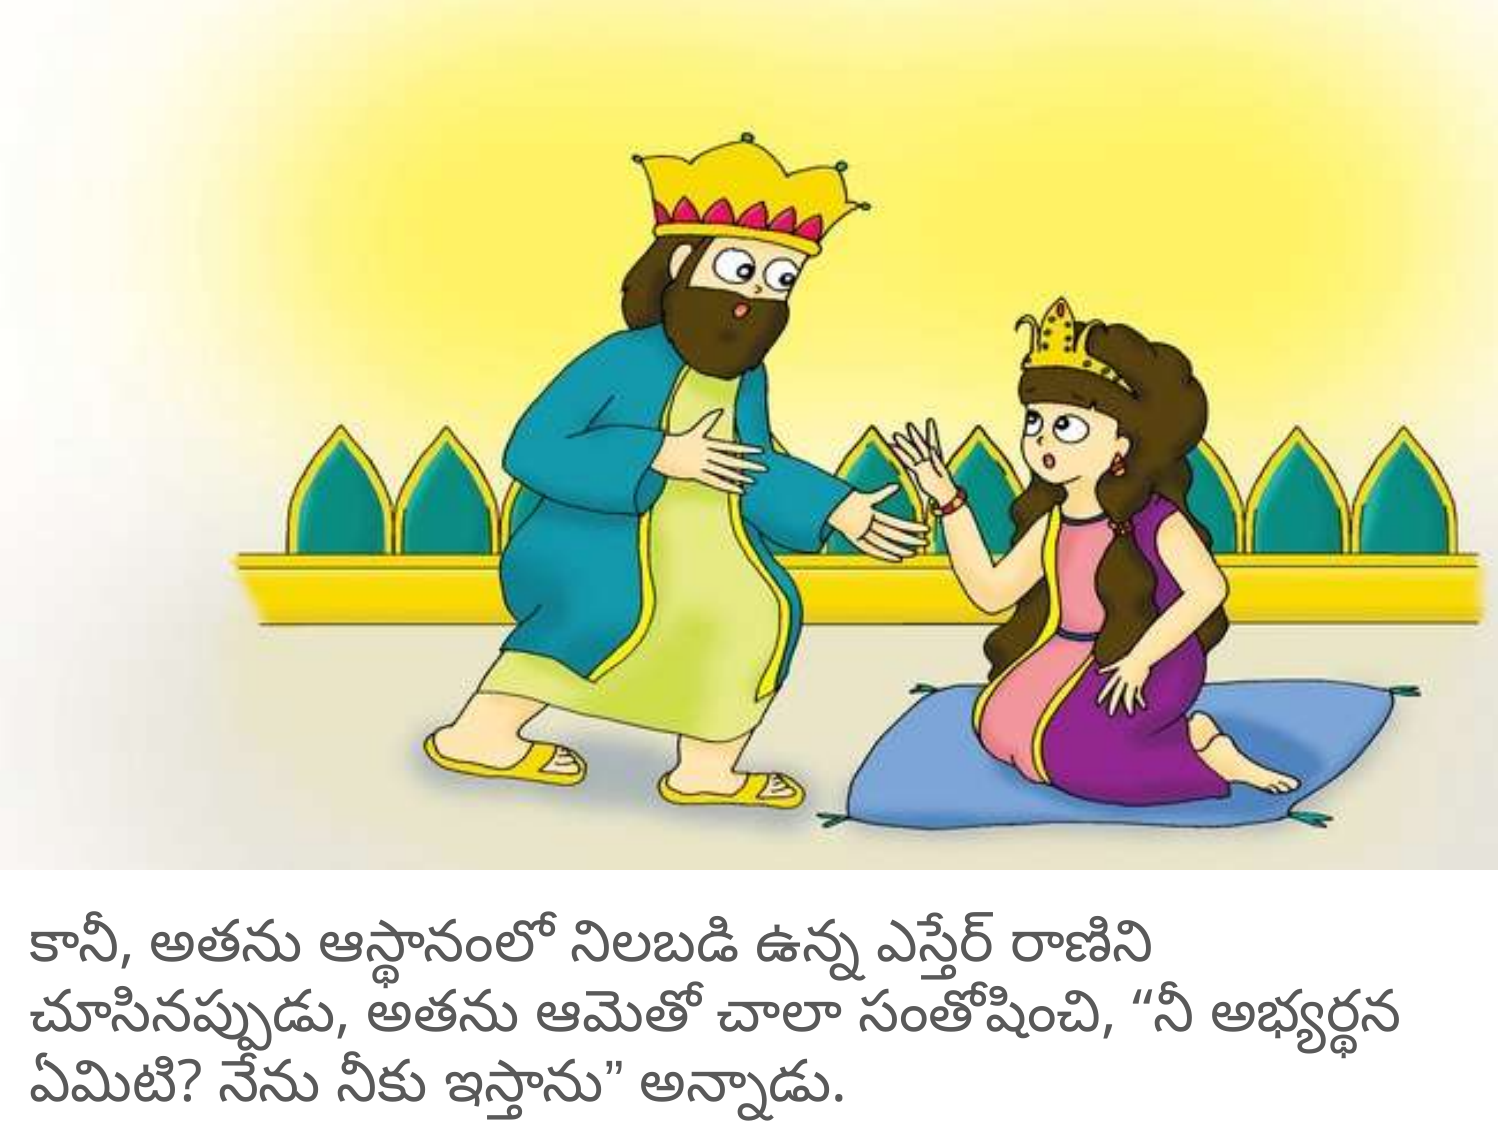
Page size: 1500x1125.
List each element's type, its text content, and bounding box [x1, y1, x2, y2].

picture [0, 0, 1498, 870]
text_box కానీ, అతను ఆస్థానంలో నిలబడి ఉన్న ఎస్తేర్ రాణిని చూసినప్పుడు, అతను ఆమెతో చాలా సంతోషించి, “నీ అభ్యర్థన ఏమిటి? నేను నీకు ఇస్తాను” అన్నాడు. [14, 896, 1500, 1121]
